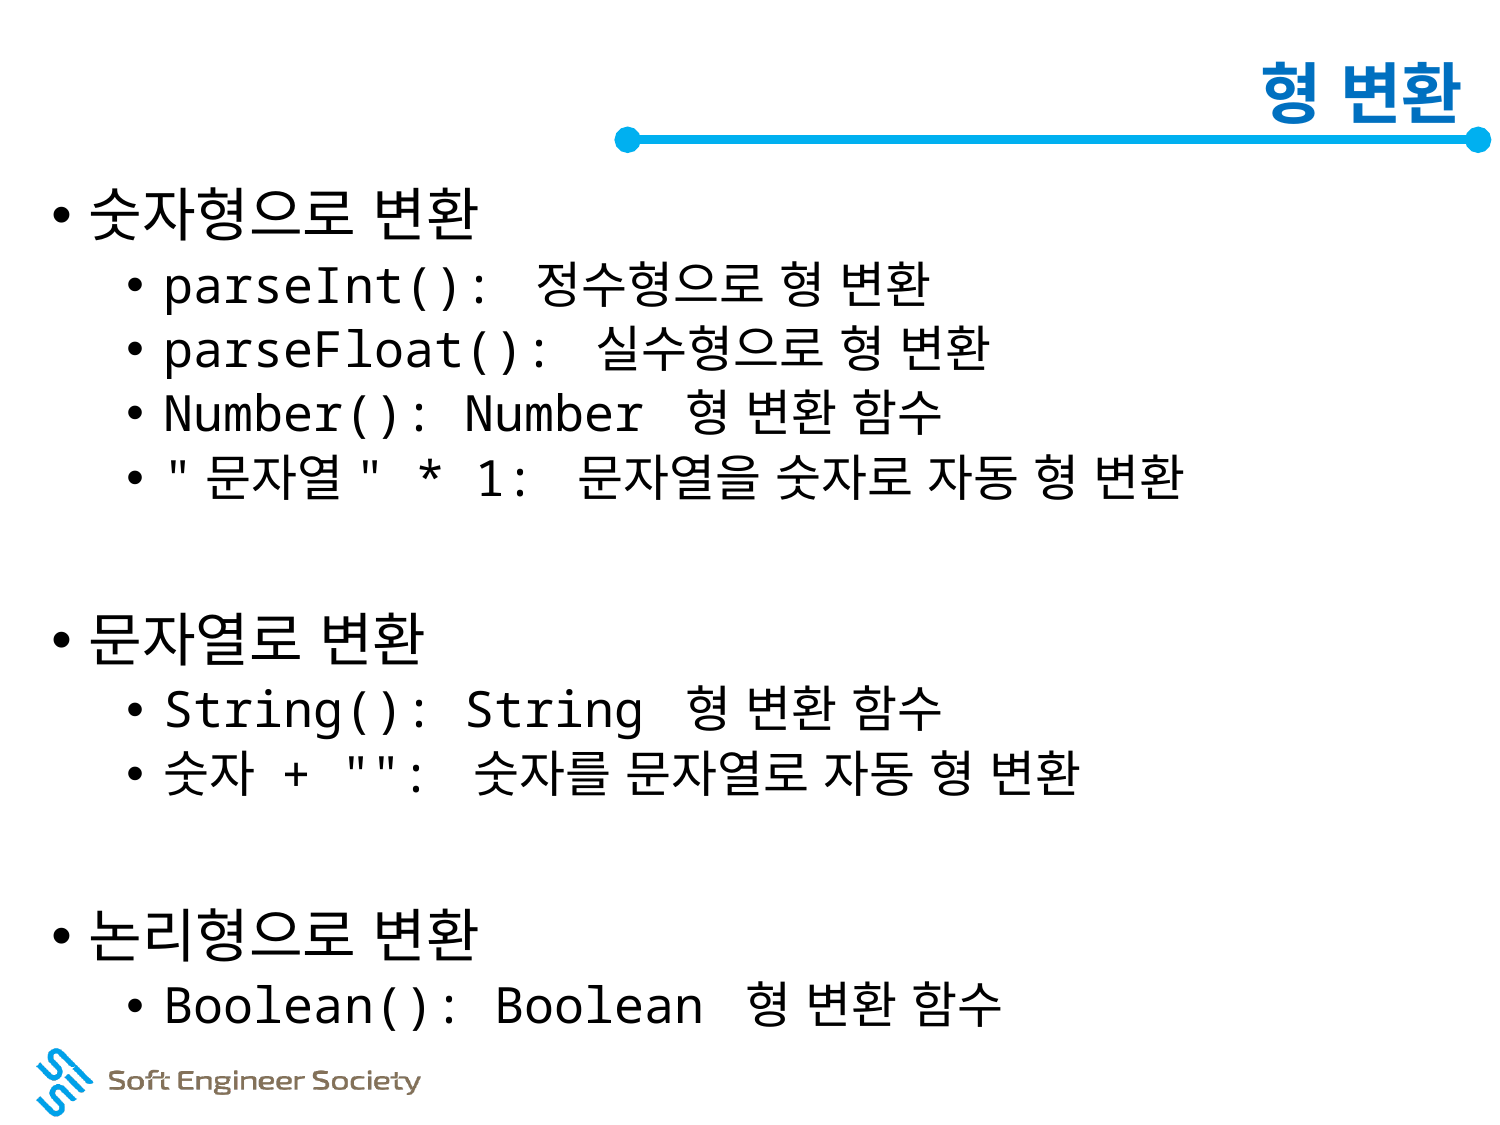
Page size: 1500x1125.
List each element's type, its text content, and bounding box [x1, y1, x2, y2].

title 형 변환 [36, 36, 1479, 158]
list 숫자형으로 변환 parseInt(): 정수형으로 형 변환 parseFloat(): 실수형으로 형 변환 Number(): Number 형 변환 함수 "문자열" * 1: 문자열을 숫자로 자동 형 변환 문자열로 변환 String(): String 형 변환 함수 숫자 + "": 숫자를 문자열로 자동 형 변환 논리형으로 변환 Boolean(): Boolean 형 변환 함수 [36, 179, 1479, 1052]
picture [36, 1052, 56, 1074]
picture [36, 1102, 52, 1117]
picture [36, 1052, 421, 1117]
